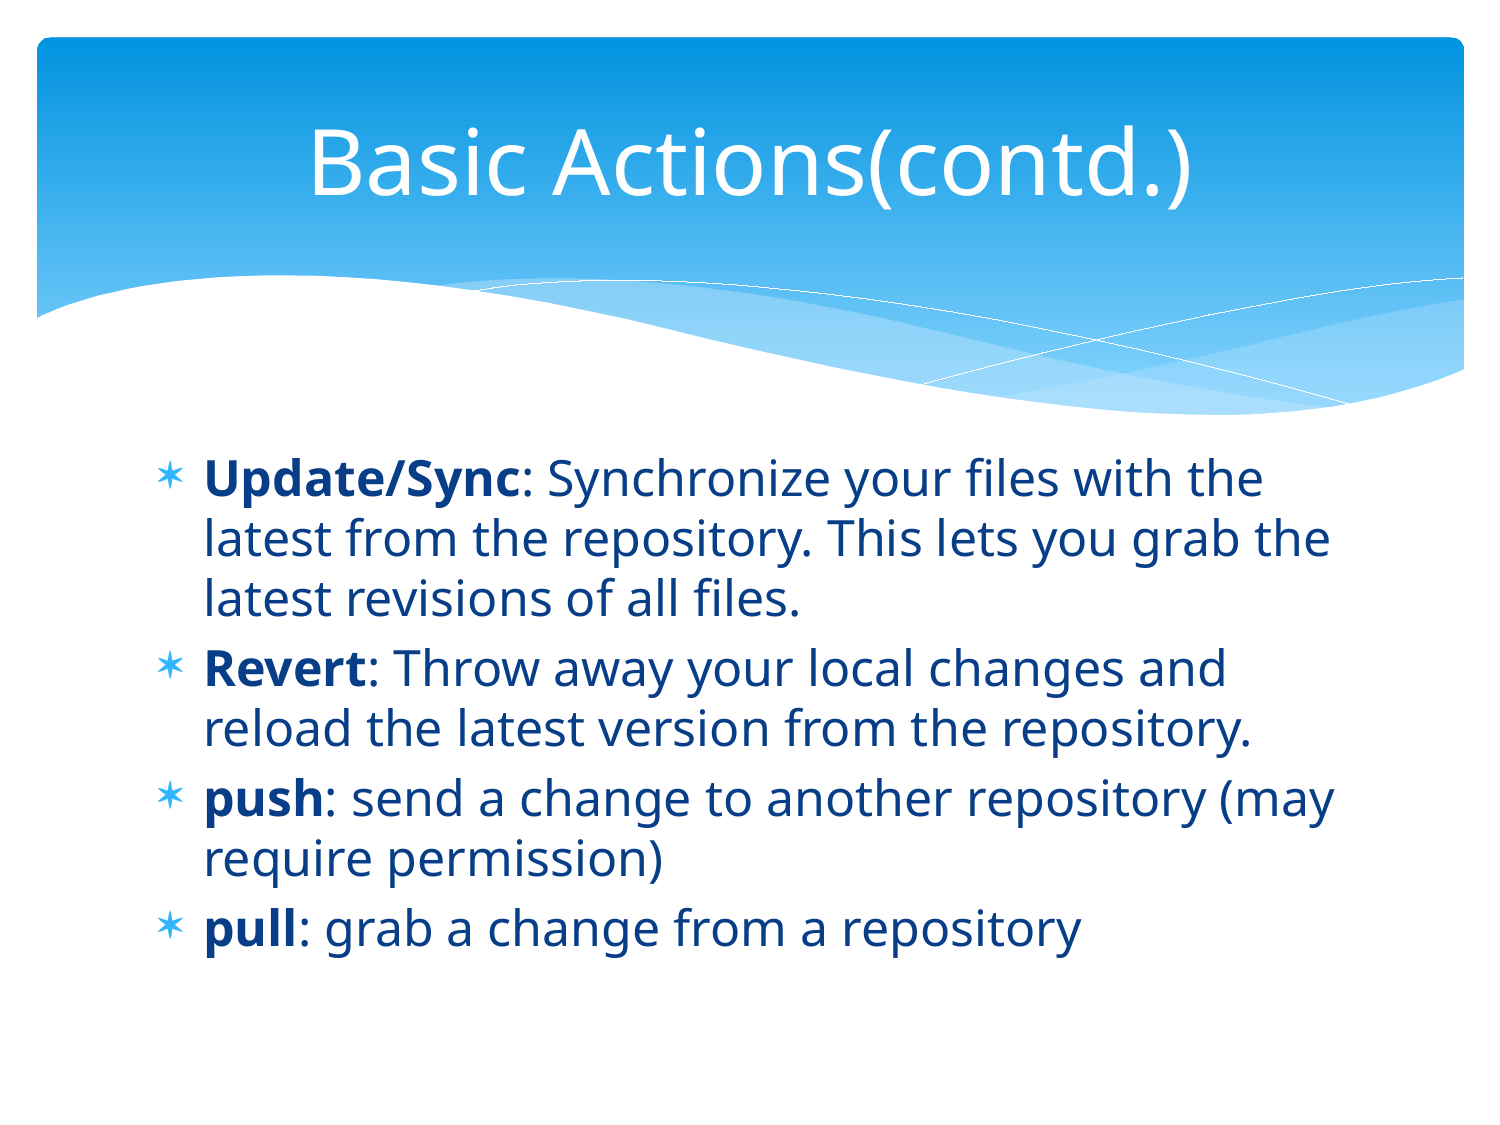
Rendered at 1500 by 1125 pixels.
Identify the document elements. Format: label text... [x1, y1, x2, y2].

list Update/Sync: Synchronize your files with the latest from the repository. This lets you grab the latest revisions of all files. Revert: Throw away your local changes and reload the latest version from the repository. push: send a change to another repository (may require permission) pull: grab a change from a repository [143, 438, 1359, 1005]
title Basic Actions(contd.) [75, 55, 1425, 261]
